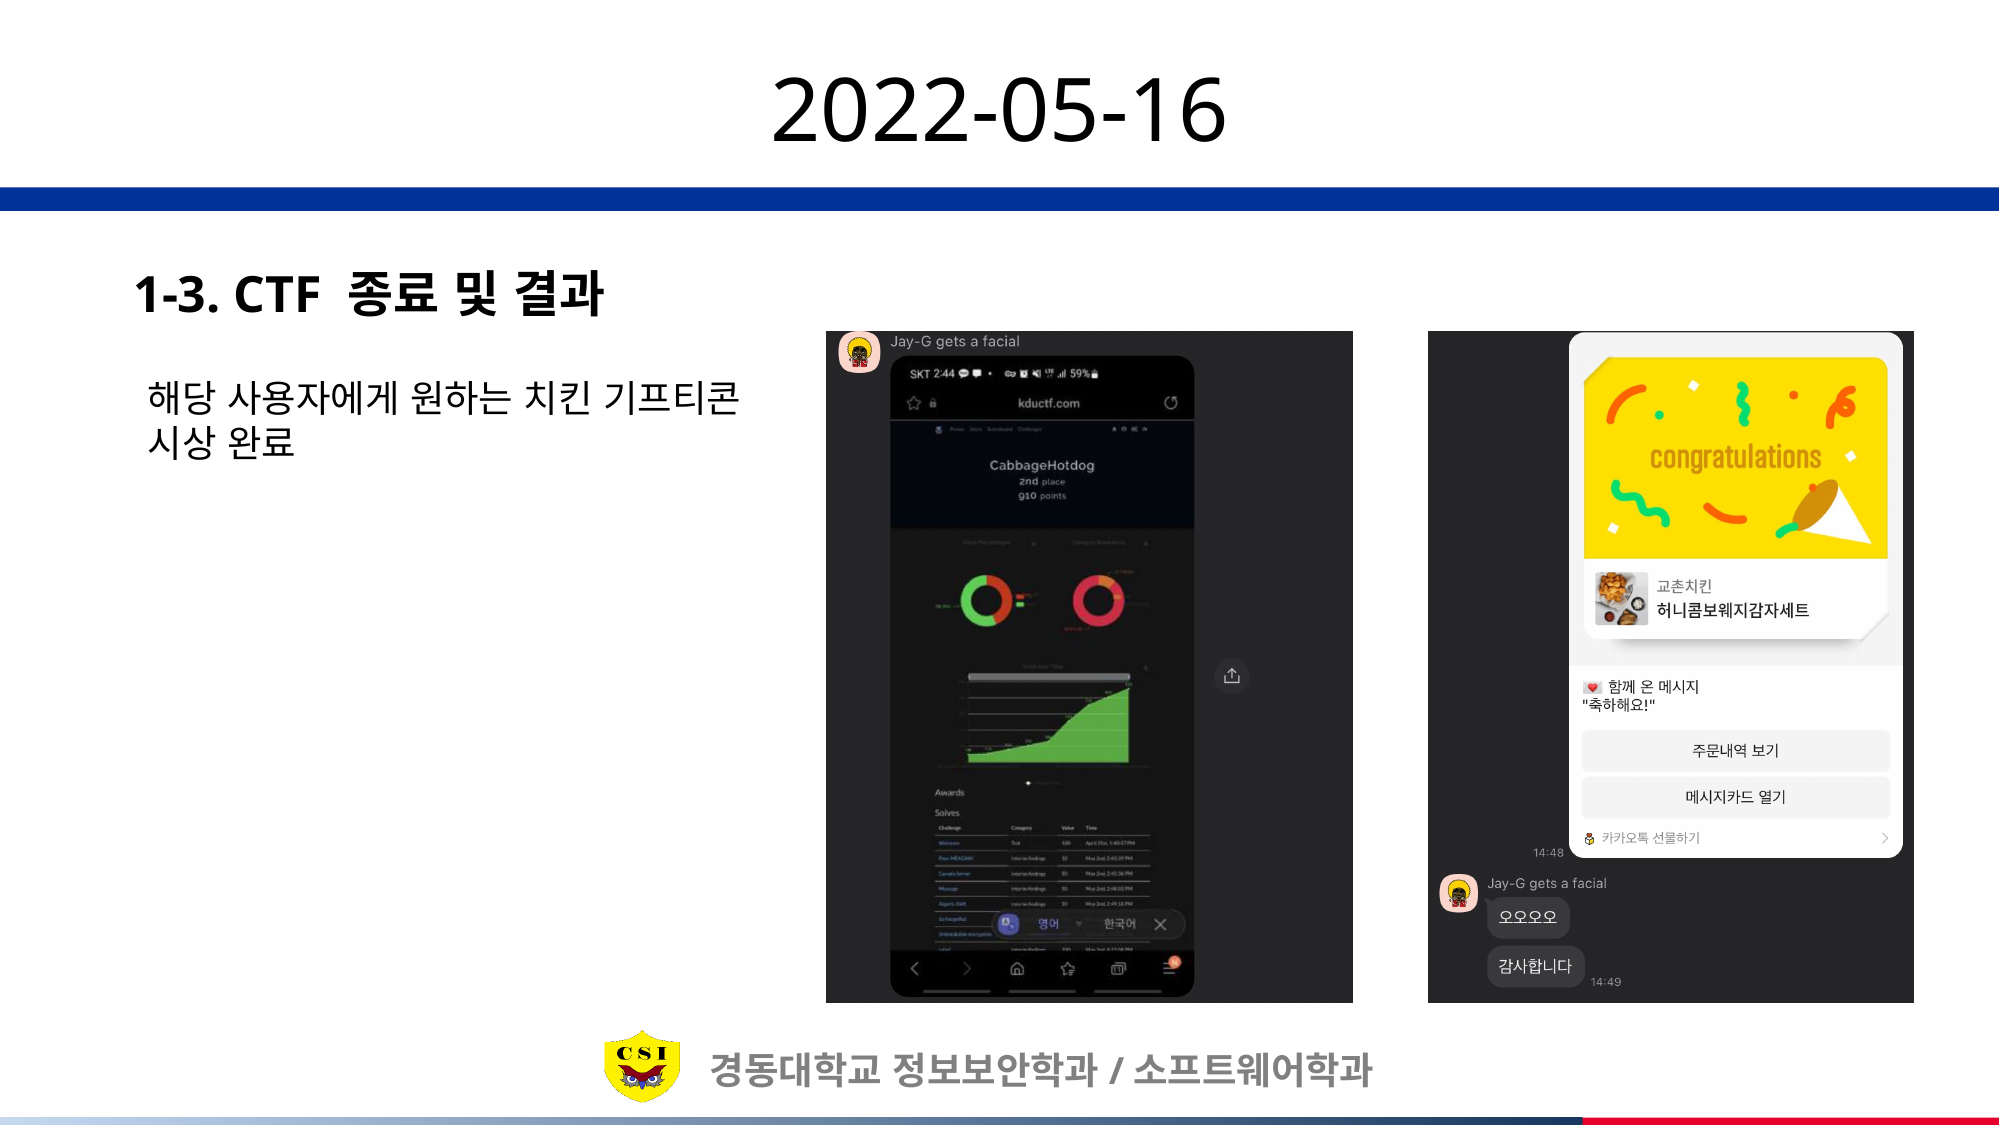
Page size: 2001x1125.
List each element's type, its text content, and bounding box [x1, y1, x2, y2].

text_box 해당 사용자에게 원하는 치킨 기프티콘 시상 완료 [132, 367, 757, 473]
title 2022-05-16 [99, 45, 1900, 167]
picture [603, 1029, 681, 1103]
picture [1428, 330, 1914, 1004]
text_box 1-3. CTF 종료 및 결과 [118, 255, 634, 331]
picture [826, 330, 1353, 1004]
